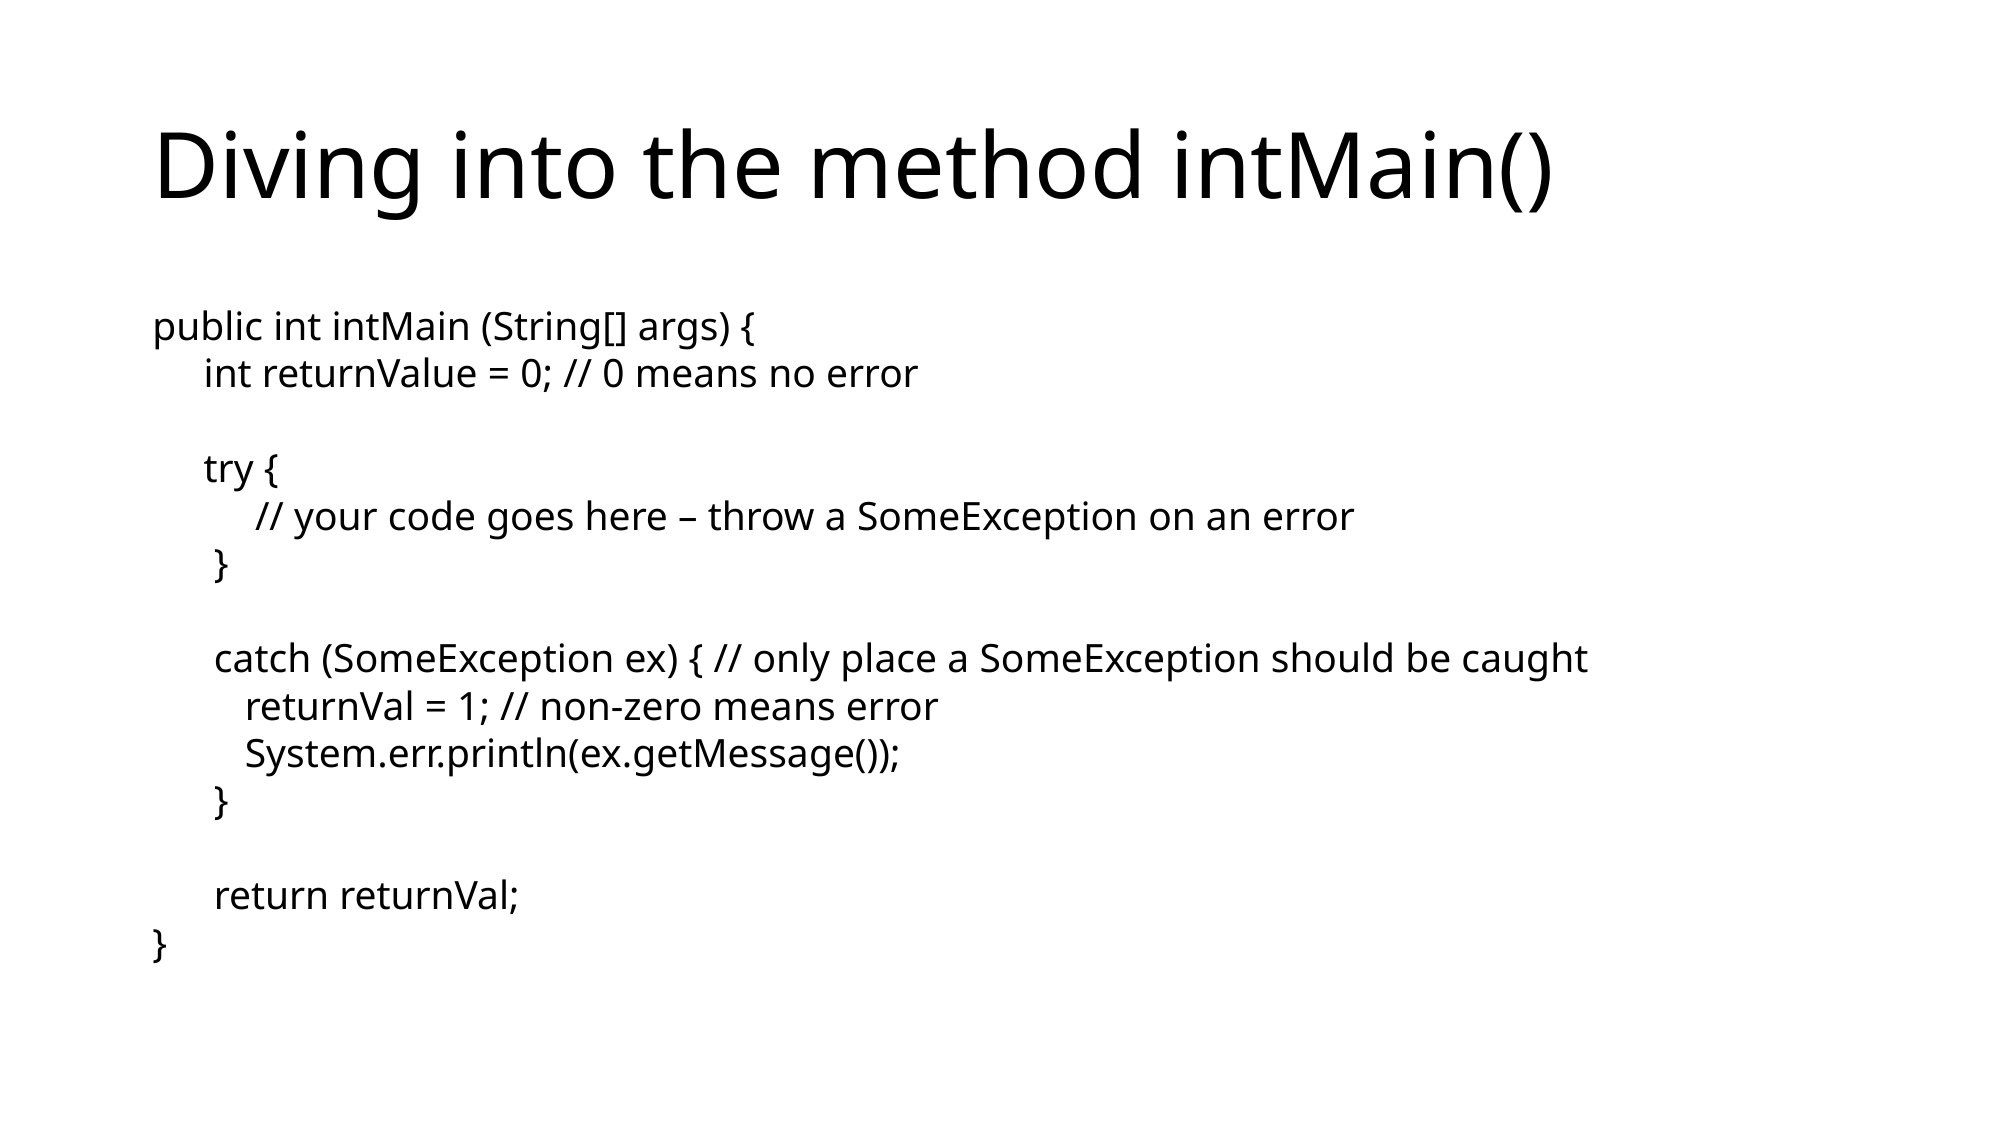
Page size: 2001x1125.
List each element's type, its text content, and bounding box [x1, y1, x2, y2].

list public int intMain (String[] args) { int returnValue = 0; // 0 means no error try { // your code goes here – throw a SomeException on an error } catch (SomeException ex) { // only place a SomeException should be caught returnVal = 1; // non-zero means error System.err.println(ex.getMessage()); } return returnVal; } [137, 299, 1863, 1014]
title Diving into the method intMain() [137, 59, 1863, 278]
